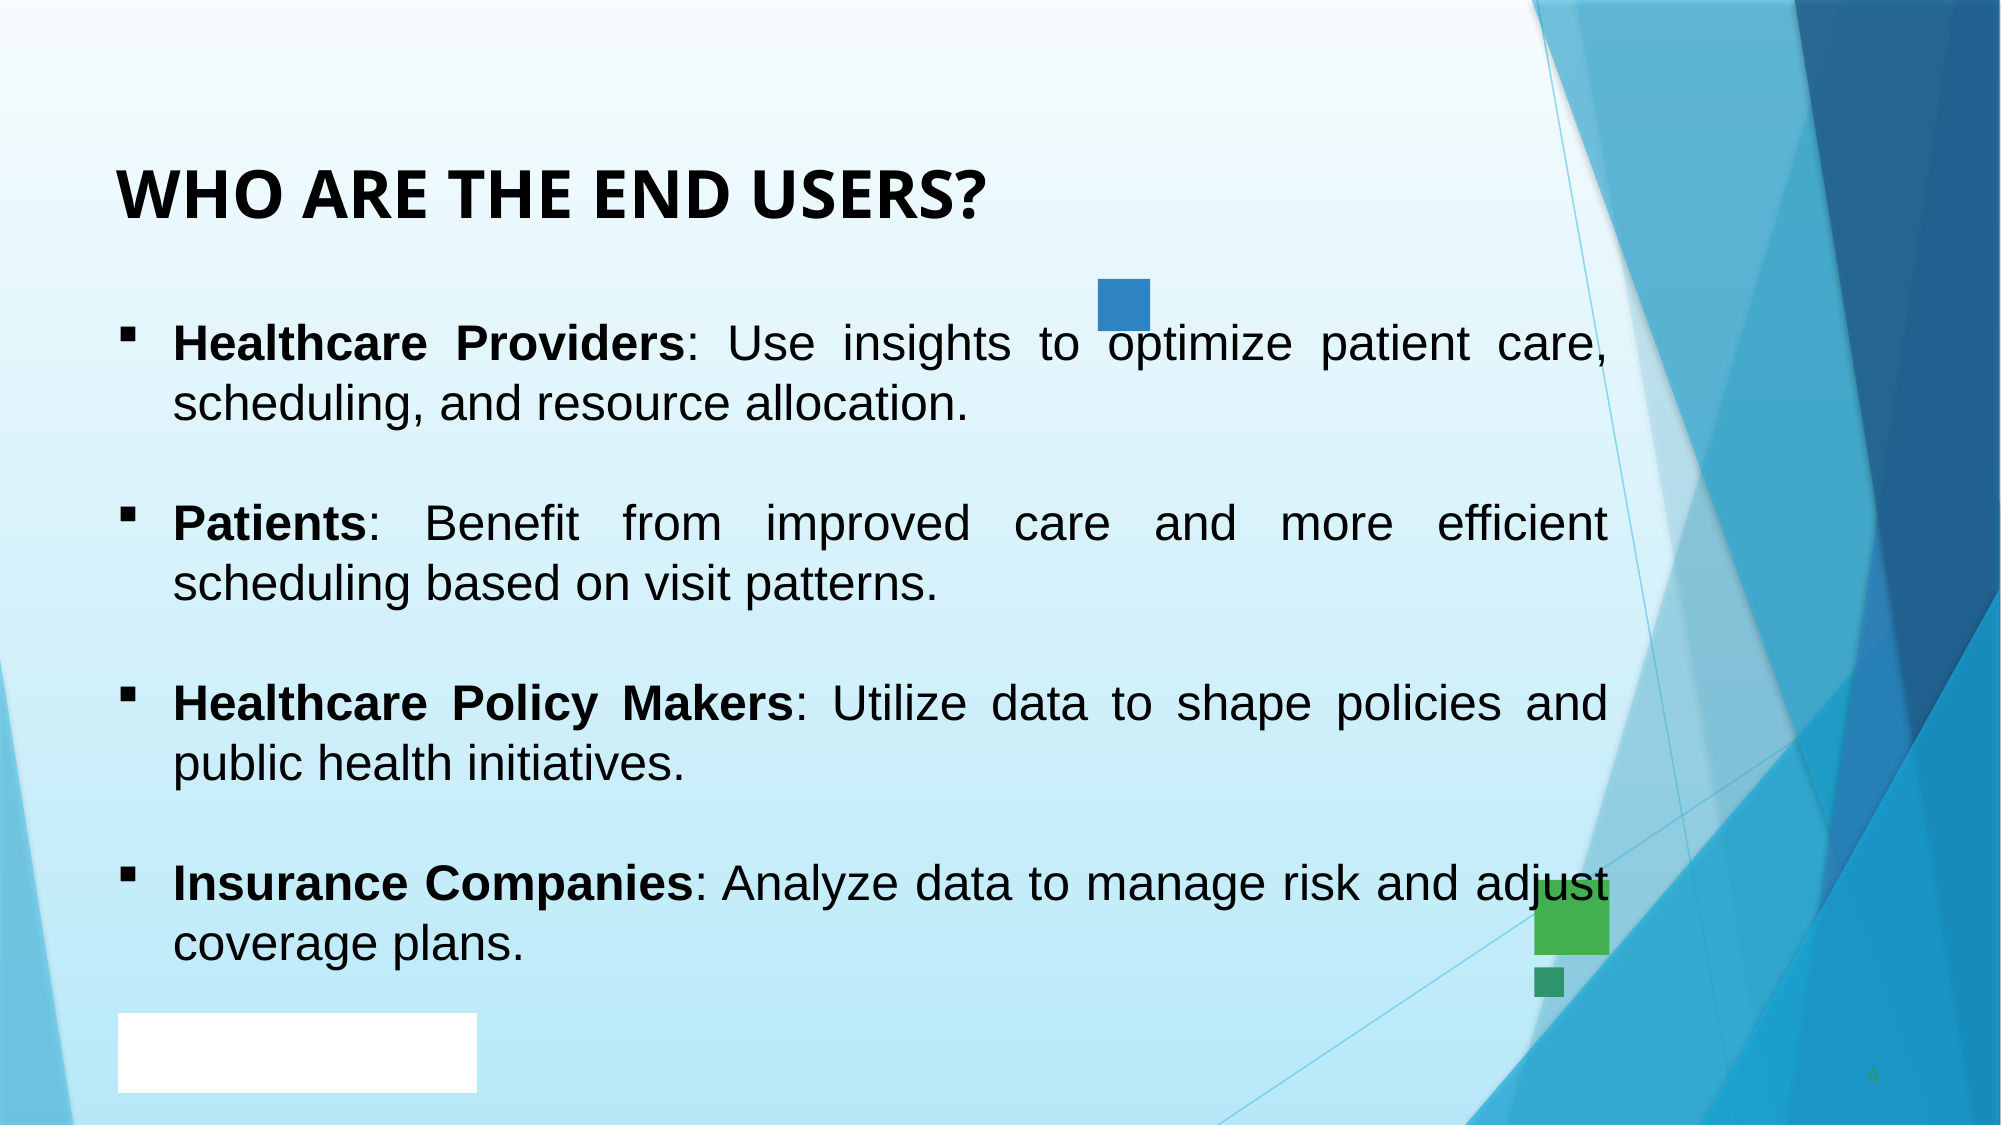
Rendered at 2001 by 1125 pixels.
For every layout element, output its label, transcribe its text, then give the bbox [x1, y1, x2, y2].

list Healthcare Providers: Use insights to optimize patient care, scheduling, and resource allocation. Patients: Benefit from improved care and more efficient scheduling based on visit patterns. Healthcare Policy Makers: Utilize data to shape policies and public health initiatives. Insurance Companies: Analyze data to manage risk and adjust coverage plans. [101, 302, 1624, 978]
picture [117, 1012, 477, 1094]
title WHO ARE THE END USERS? [101, 143, 1750, 276]
